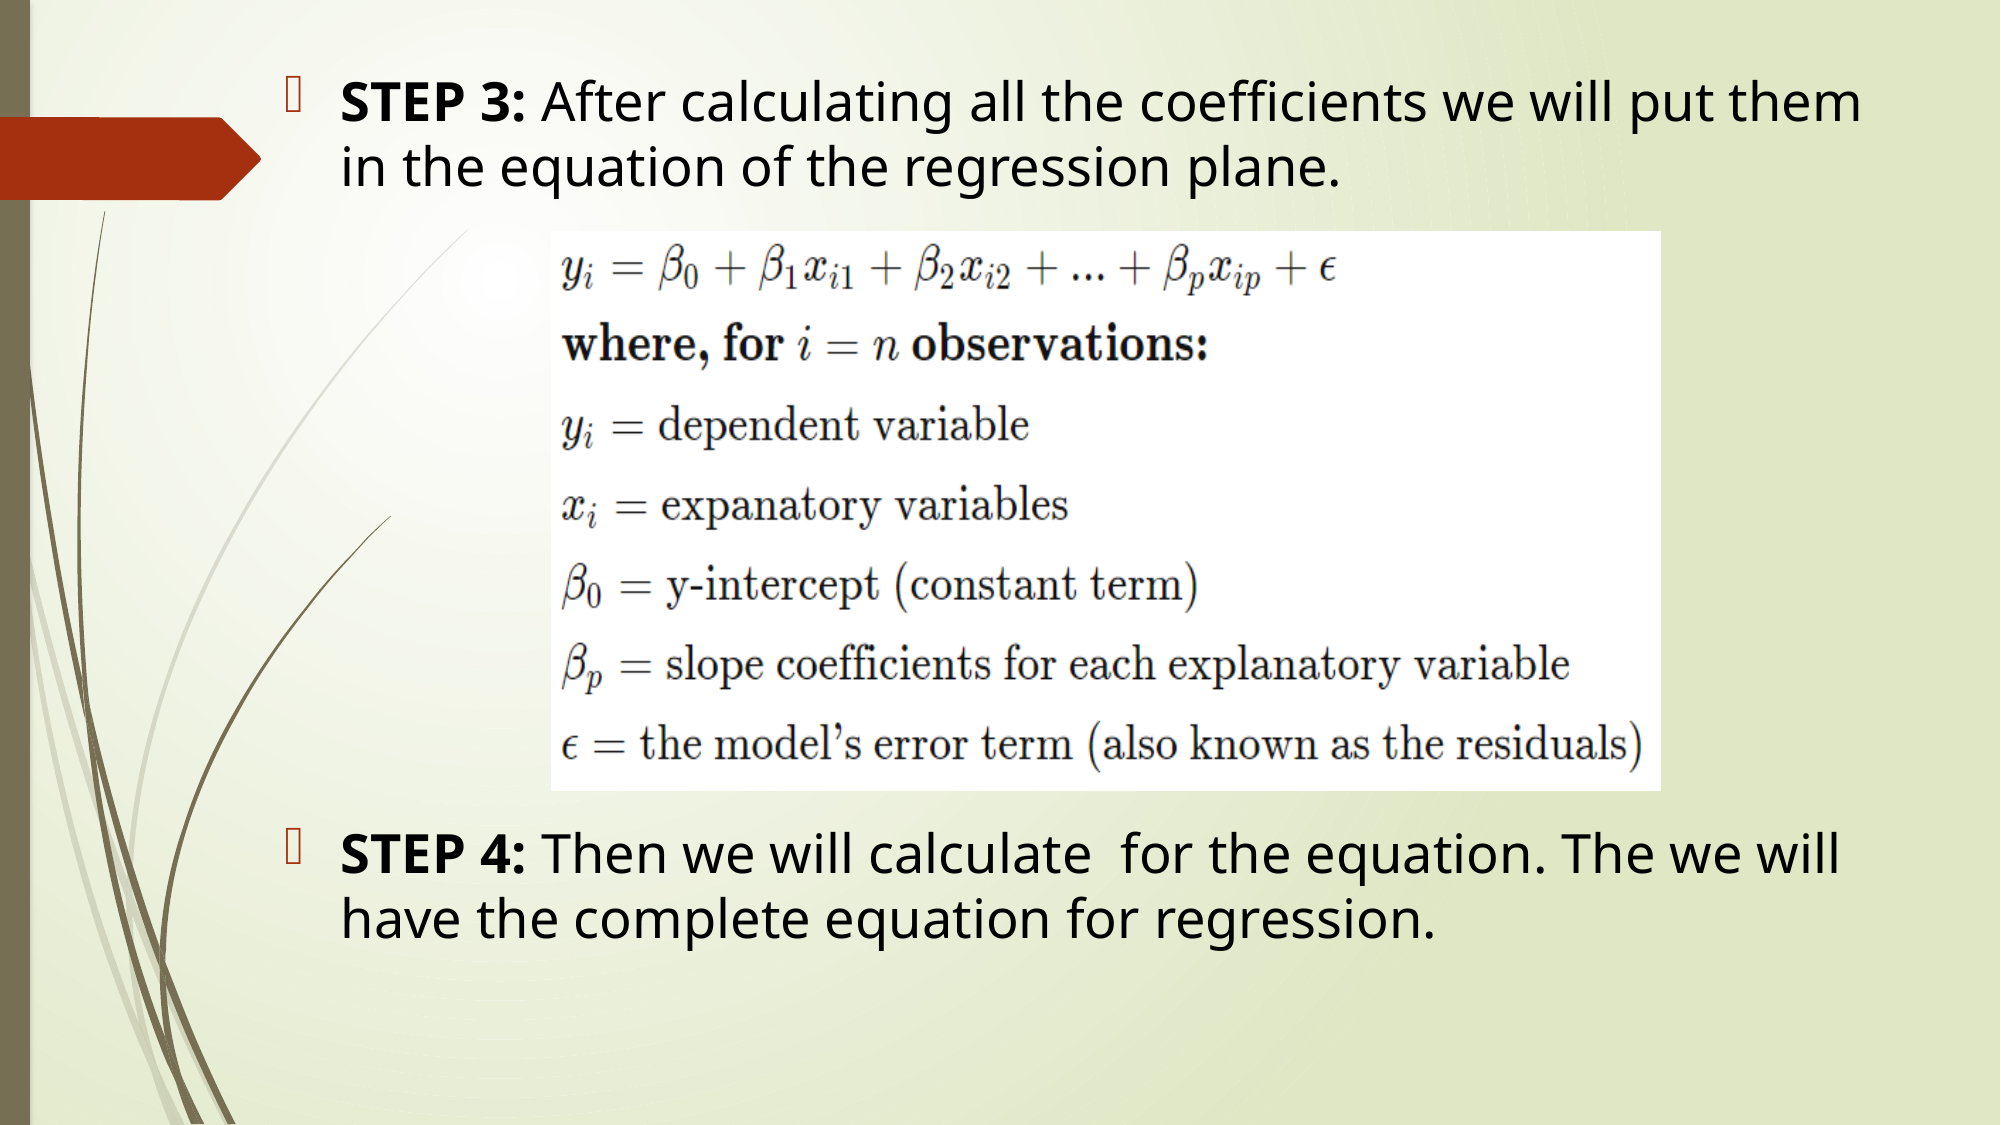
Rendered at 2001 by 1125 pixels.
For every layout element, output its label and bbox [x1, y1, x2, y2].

picture [551, 230, 1661, 792]
